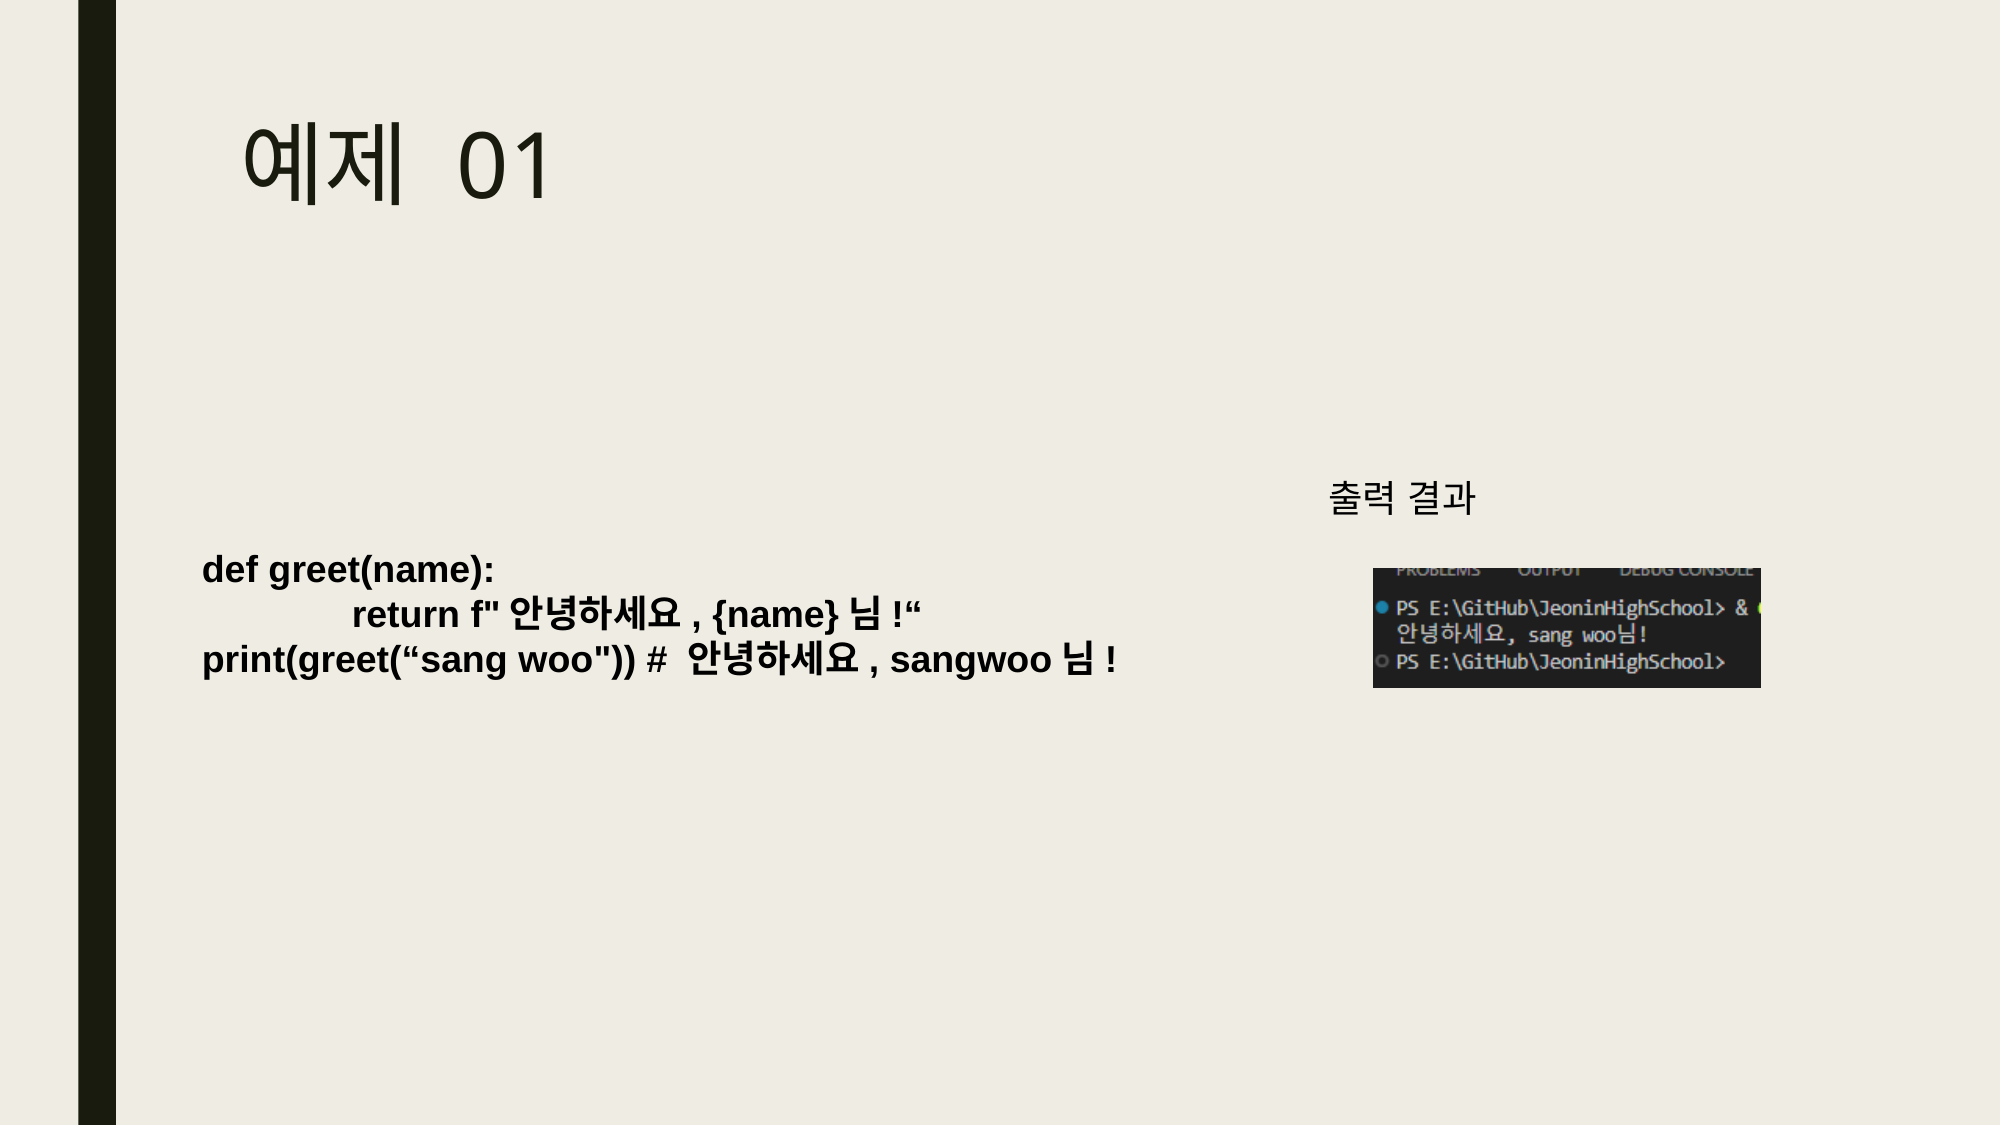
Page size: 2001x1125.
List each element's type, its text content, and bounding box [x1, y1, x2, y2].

text_box 출력 결과 [1313, 468, 1492, 528]
title 예제 01 [225, 112, 639, 245]
picture [1373, 568, 1761, 688]
text_box def greet(name): return f"안녕하세요, {name}님!“ print(greet(“sang woo")) # 안녕하세요, sangwoo님! [186, 537, 1147, 687]
